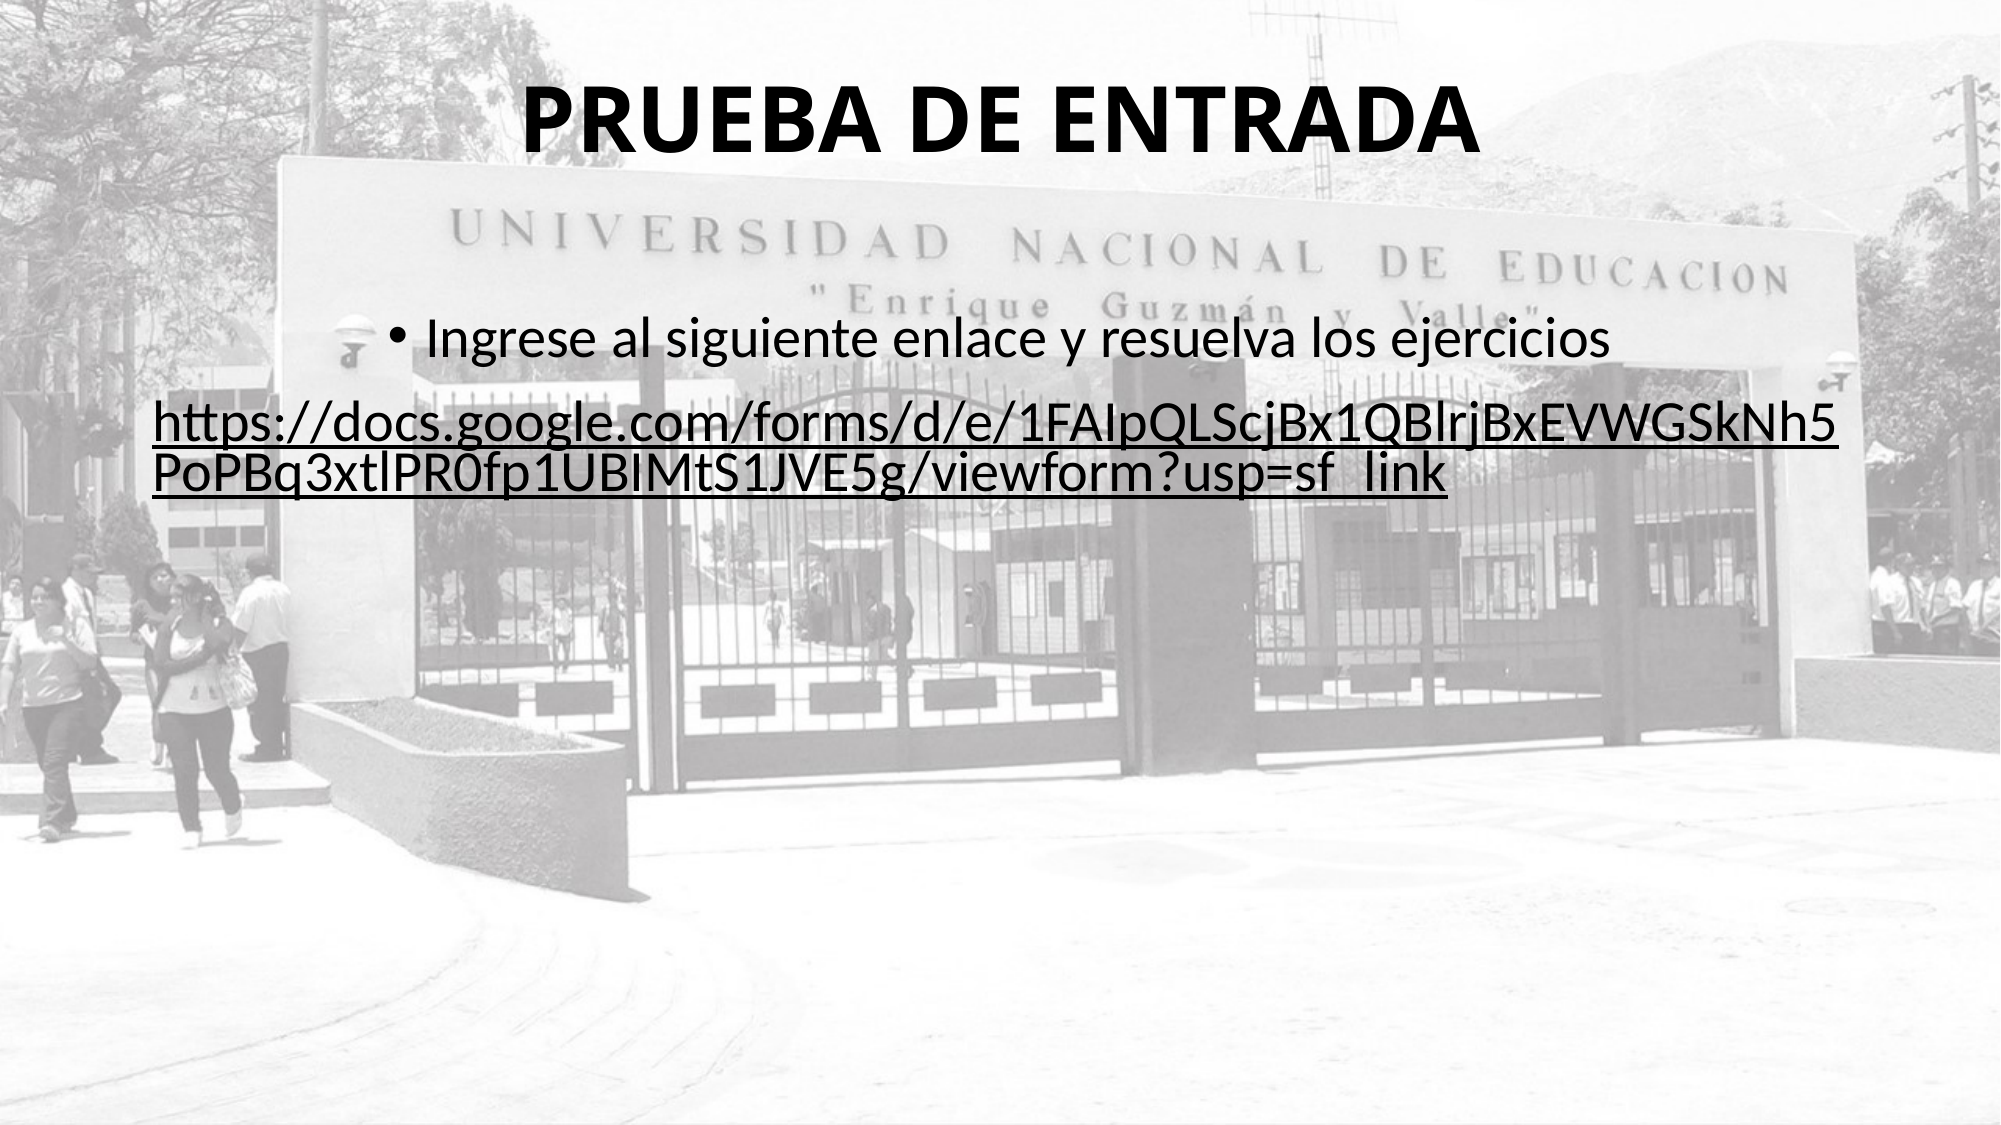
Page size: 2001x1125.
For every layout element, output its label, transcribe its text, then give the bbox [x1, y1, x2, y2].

list Ingrese al siguiente enlace y resuelva los ejercicios https://docs.google.com/forms/d/e/1FAIpQLScjBx1QBlrjBxEVWGSkNh5PoPBq3xtlPR0fp1UBIMtS1JVE5g/viewform?usp=sf_link [137, 299, 1863, 1014]
picture [0, 0, 2001, 1125]
title PRUEBA DE ENTRADA [137, 59, 1863, 187]
